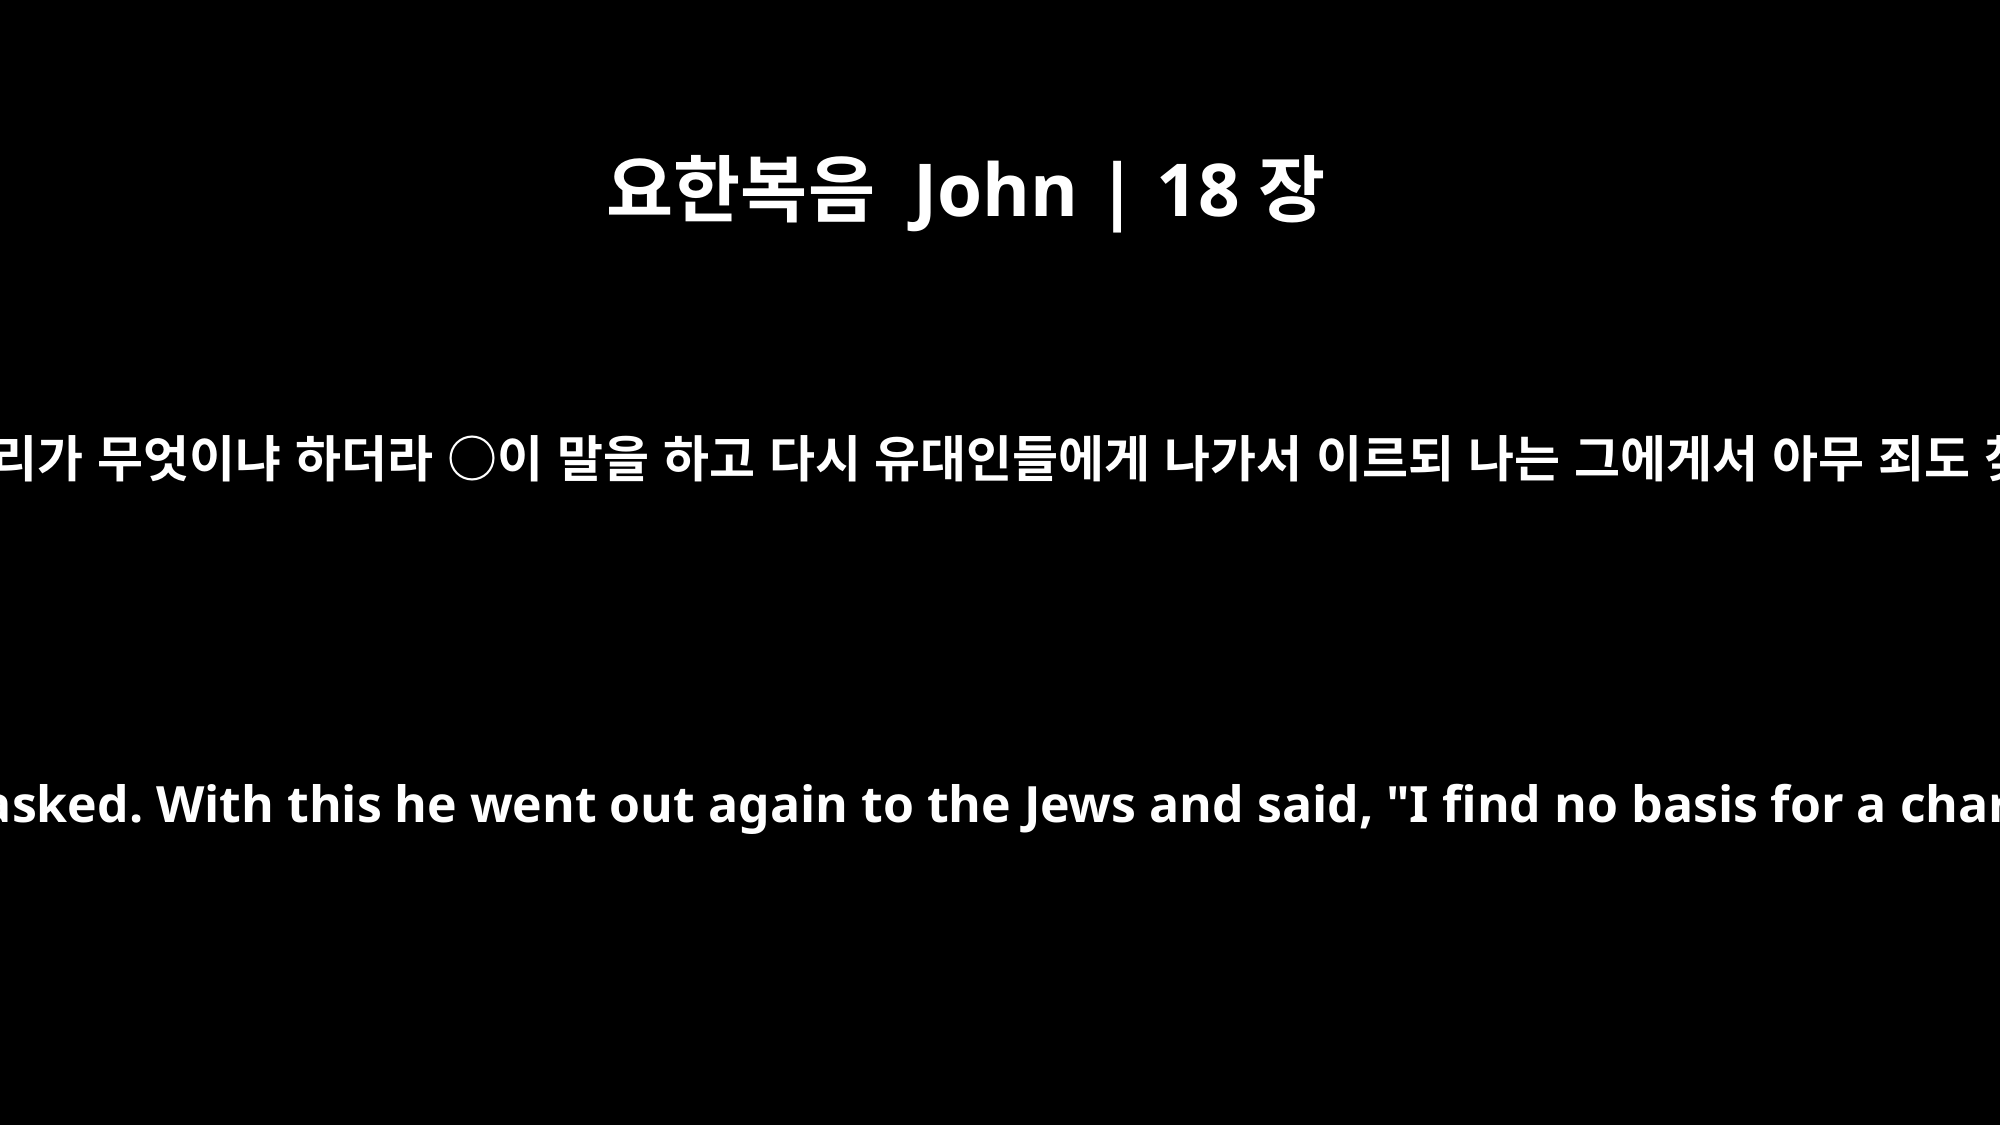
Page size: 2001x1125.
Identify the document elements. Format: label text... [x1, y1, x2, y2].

text_box 38 빌라도가 이르되 진리가 무엇이냐 하더라 ○이 말을 하고 다시 유대인들에게 나가서 이르되 나는 그에게서 아무 죄도 찾지 못하였노라 [0, 359, 2000, 495]
text_box 요한복음 John | 18장 [591, 136, 1341, 239]
text_box "What is truth?" Pilate asked. With this he went out again to the Jews and said, "I find no basis for a charge against him. [0, 764, 2000, 840]
